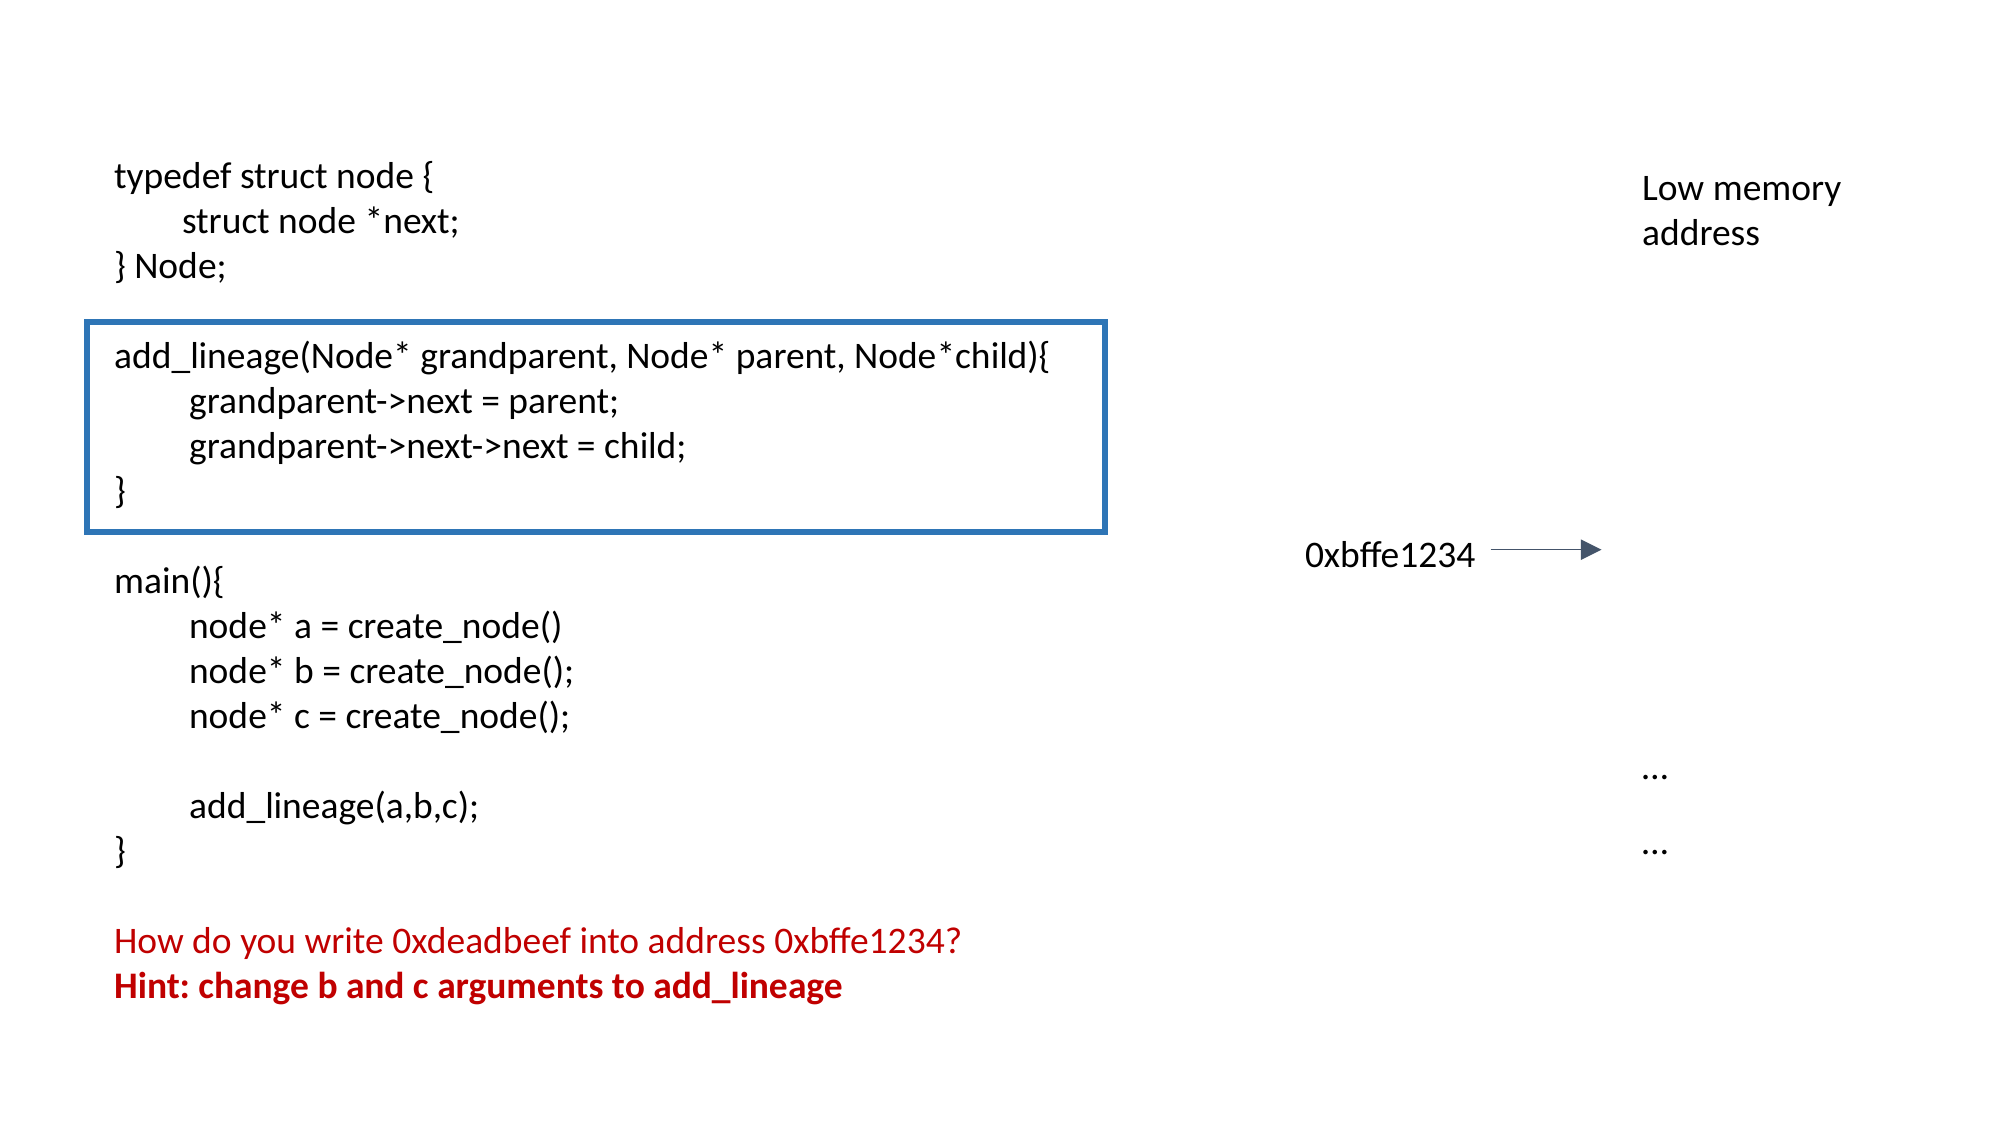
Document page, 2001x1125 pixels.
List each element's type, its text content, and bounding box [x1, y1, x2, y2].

text_box ﻿typedef struct node { struct node *next; } Node; add_lineage(Node* grandparent, Node* parent, Node*child){ grandparent->next = parent; grandparent->next->next = child; } main(){ node* a = create_node() node* b = create_node(); node* c = create_node(); add_lineage(a,b,c); } How do you write 0xdeadbeef into address 0xbffe1234? Hint: change b and c arguments to add_lineage [99, 144, 1176, 1014]
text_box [1290, 148, 1967, 887]
text_box [86, 321, 1106, 533]
